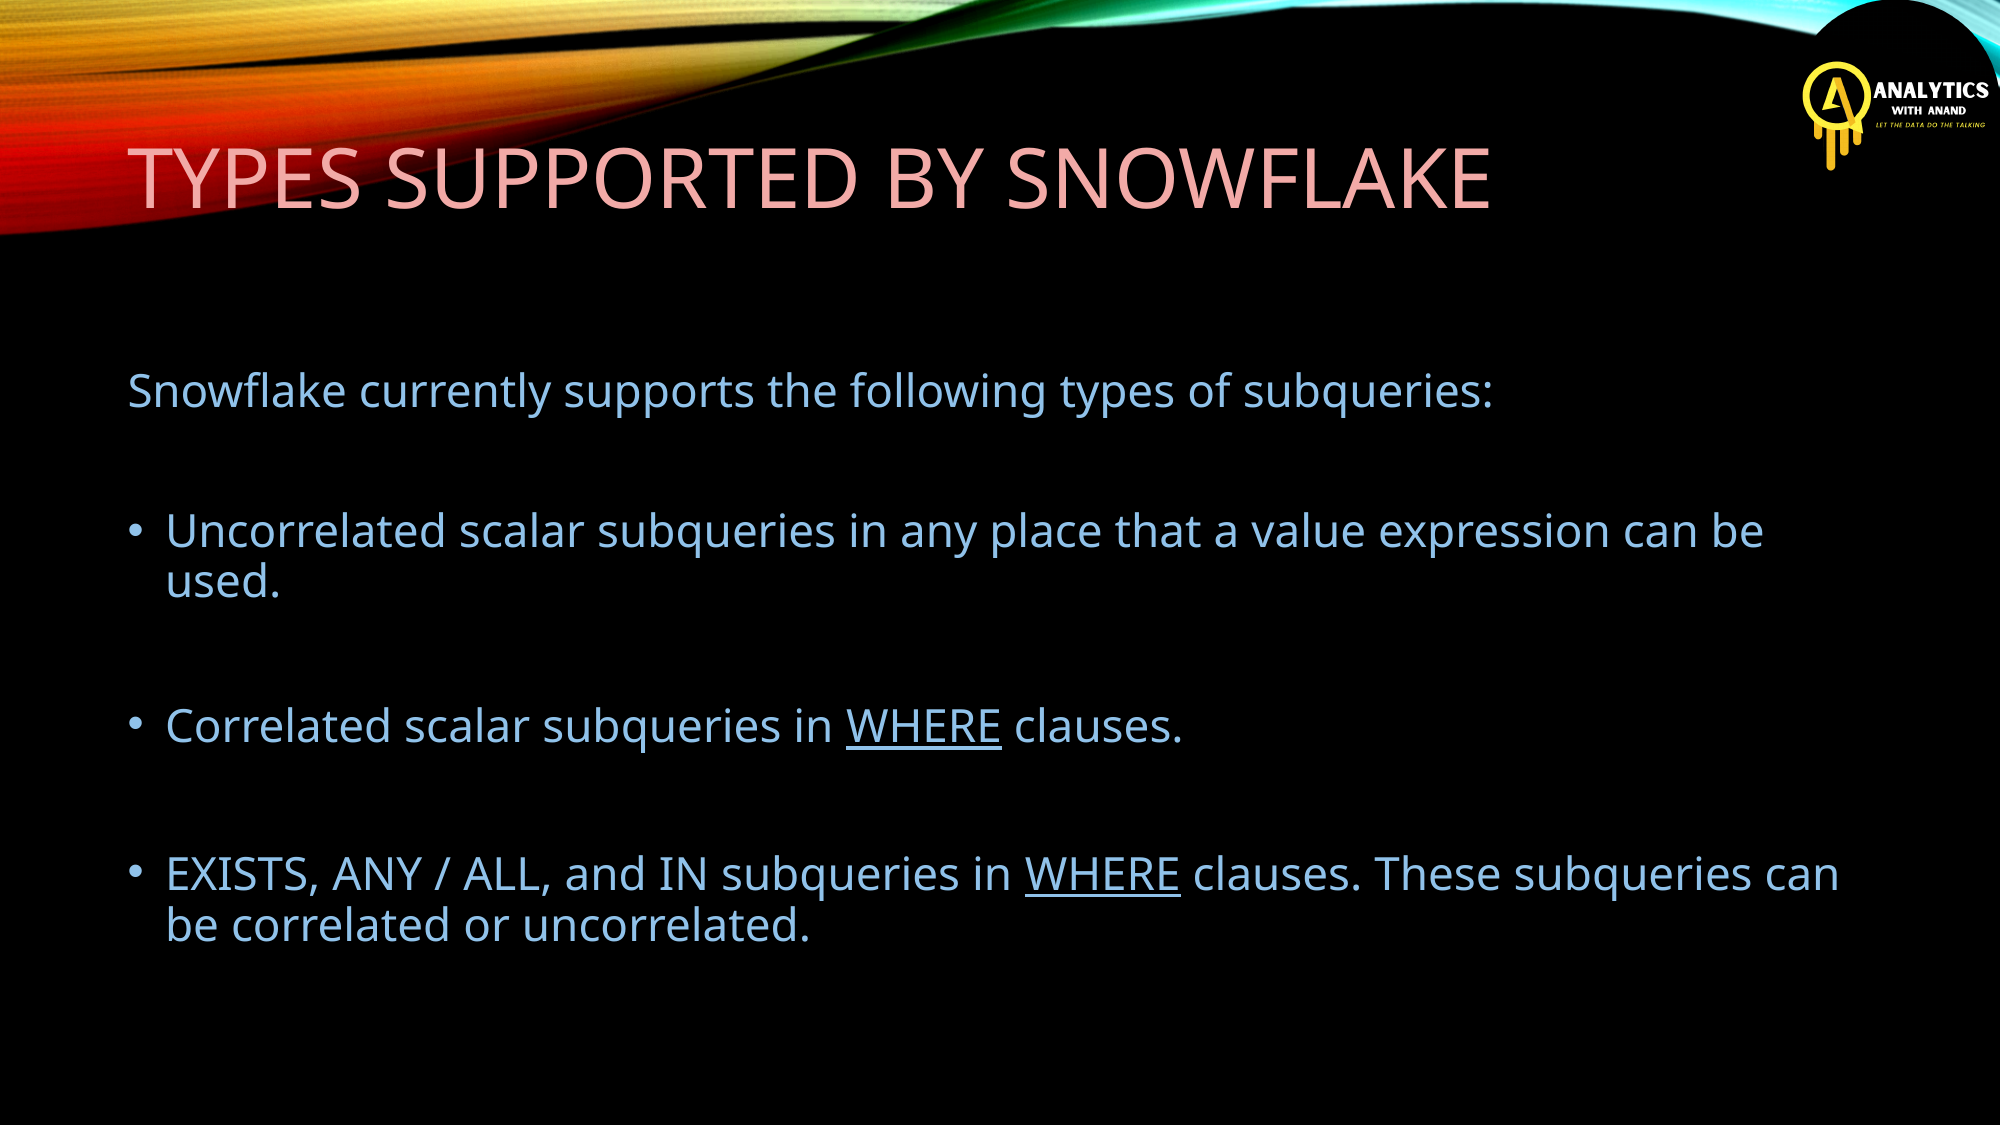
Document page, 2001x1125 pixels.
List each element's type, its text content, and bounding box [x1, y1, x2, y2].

title TYPES SUPPORTED BY SNOWFLAKE [112, 125, 1888, 338]
list Snowflake currently supports the following types of subqueries: Uncorrelated scalar subqueries in any place that a value expression can be used. Correlated scalar subqueries in WHERE clauses. EXISTS, ANY / ALL, and IN subqueries in WHERE clauses. These subqueries can be correlated or uncorrelated. [112, 360, 1888, 1021]
picture [0, 0, 2000, 237]
